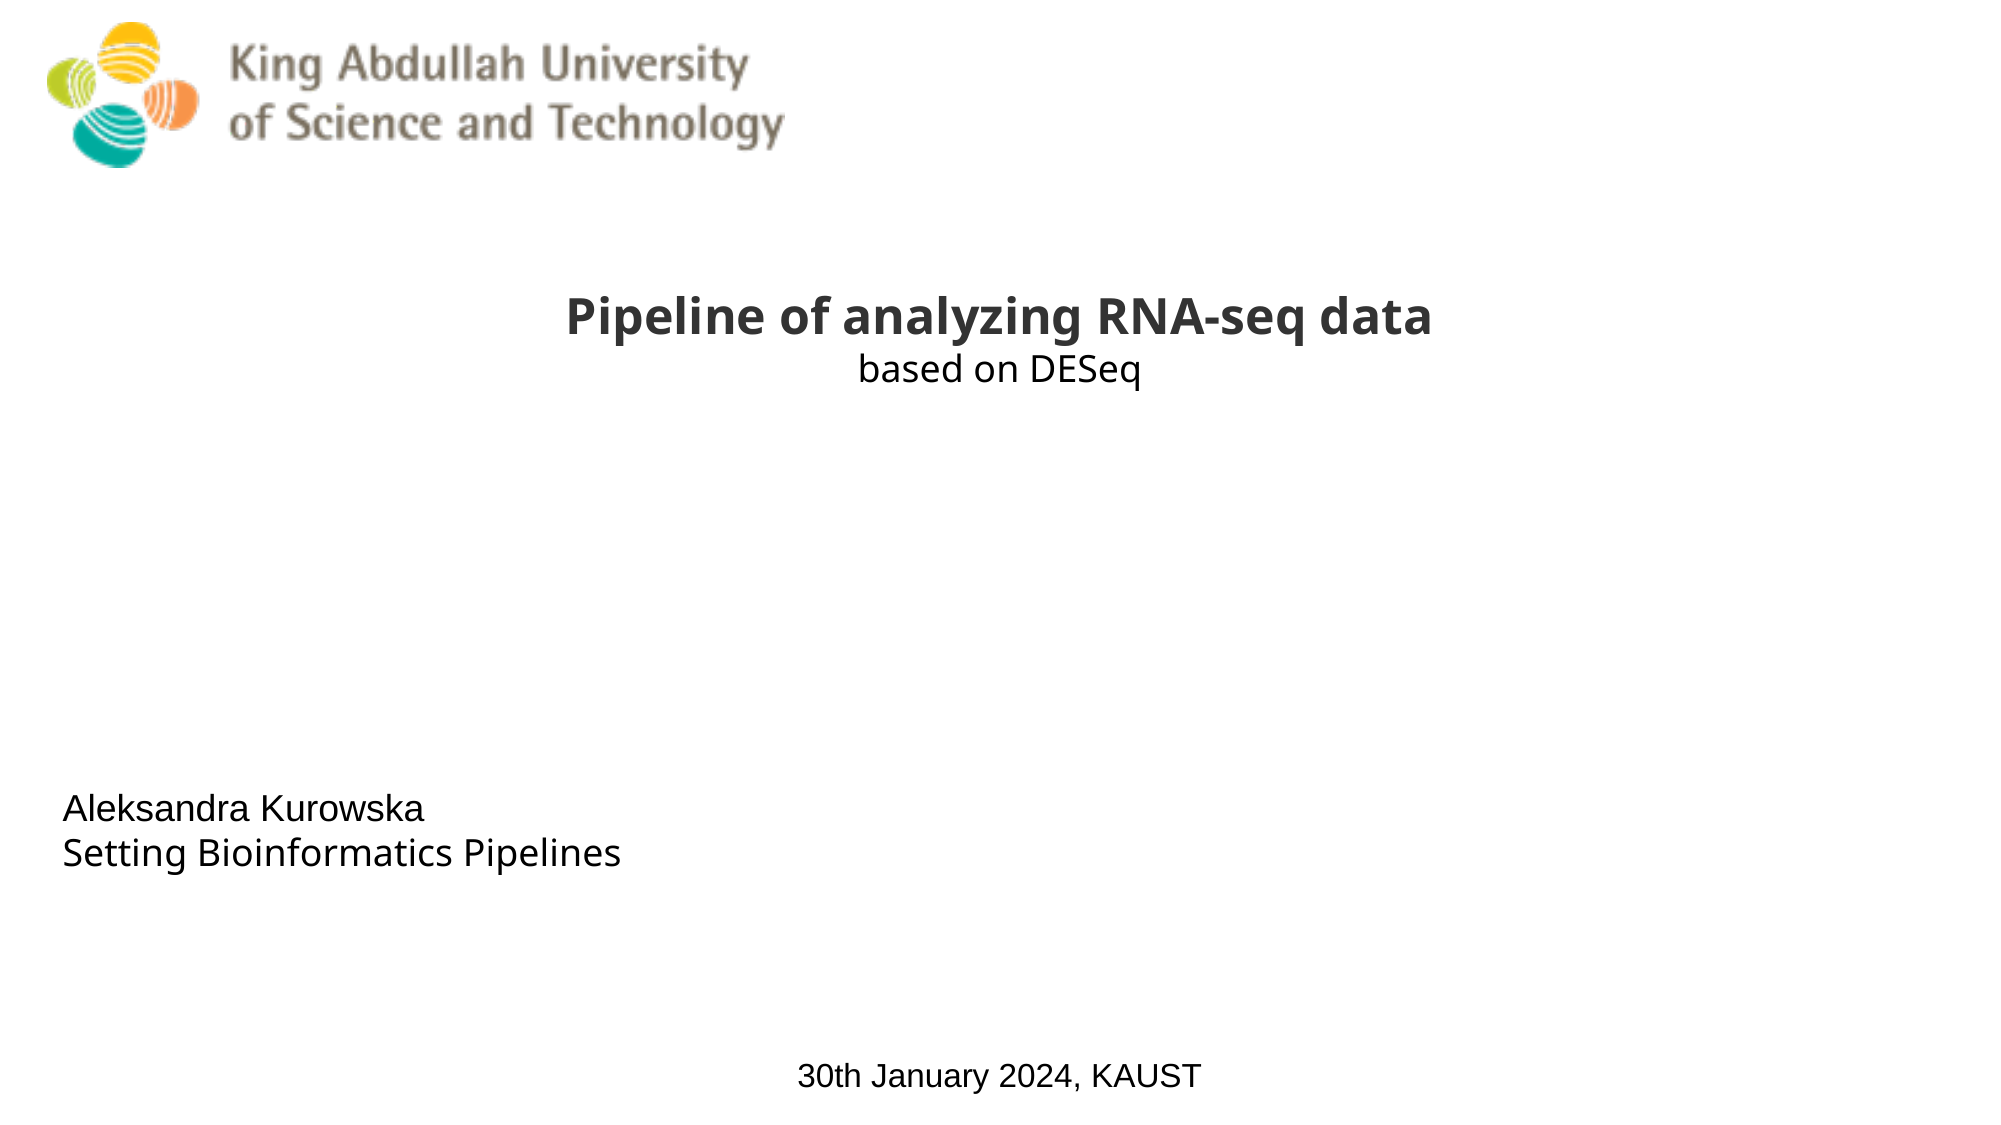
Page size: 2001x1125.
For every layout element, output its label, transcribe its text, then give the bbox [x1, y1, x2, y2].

text_box Aleksandra Kurowska Setting Bioinformatics Pipelines [47, 776, 1600, 881]
text_box 30th January 2024, KAUST [715, 1046, 1284, 1102]
picture [47, 22, 785, 168]
text_box Pipeline of analyzing RNA-seq data based on DESeq [500, 277, 1500, 458]
